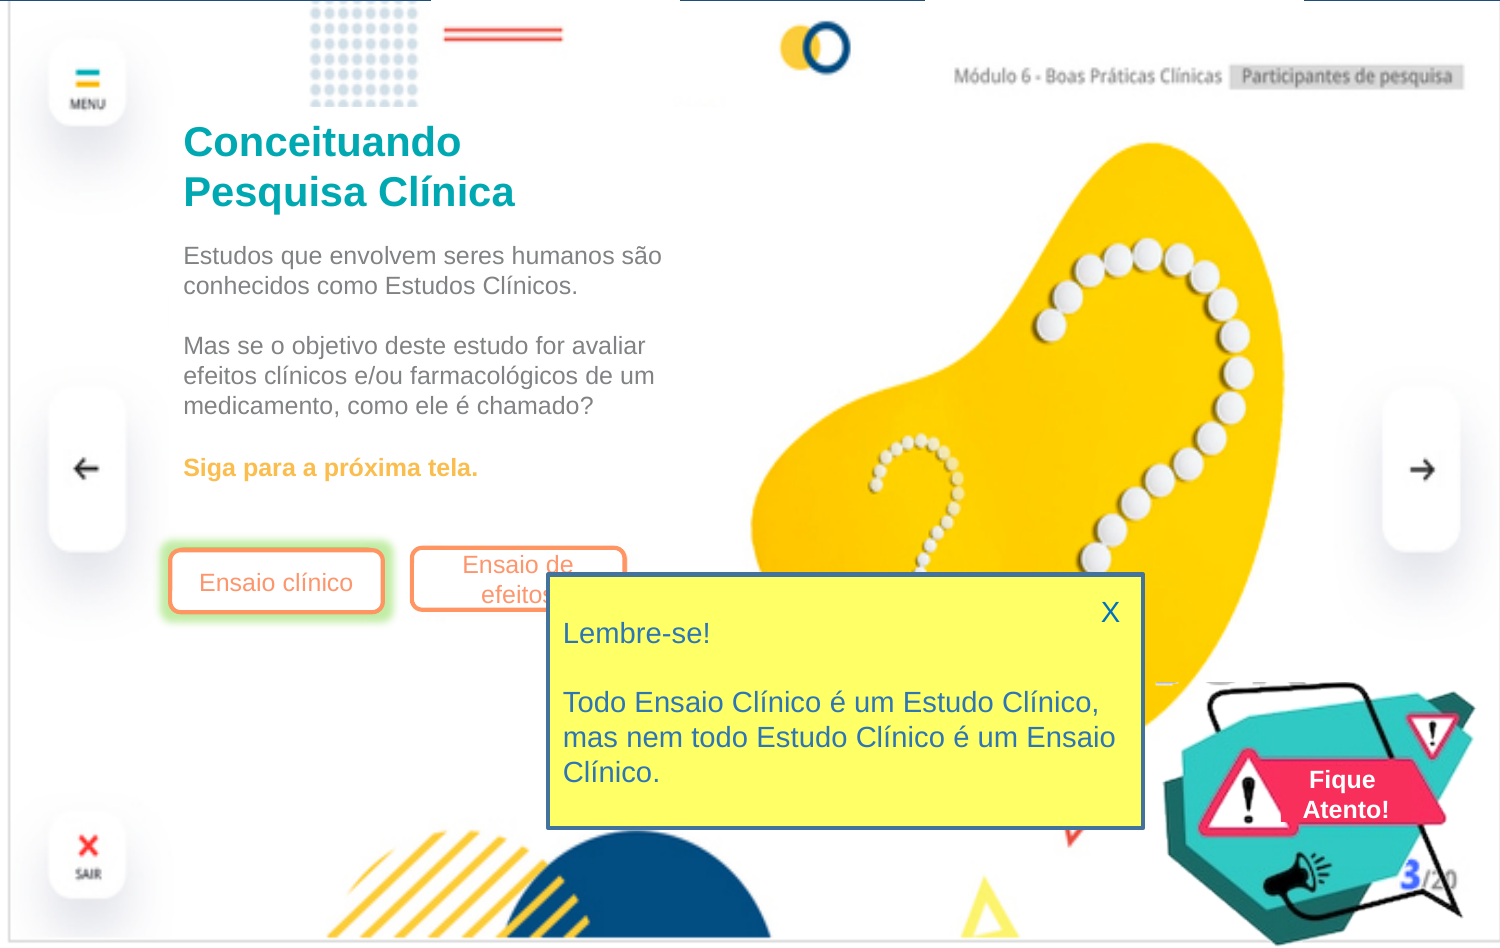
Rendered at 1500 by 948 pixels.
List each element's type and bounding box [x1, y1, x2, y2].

picture [0, 0, 1500, 948]
text_box [1153, 682, 1500, 948]
